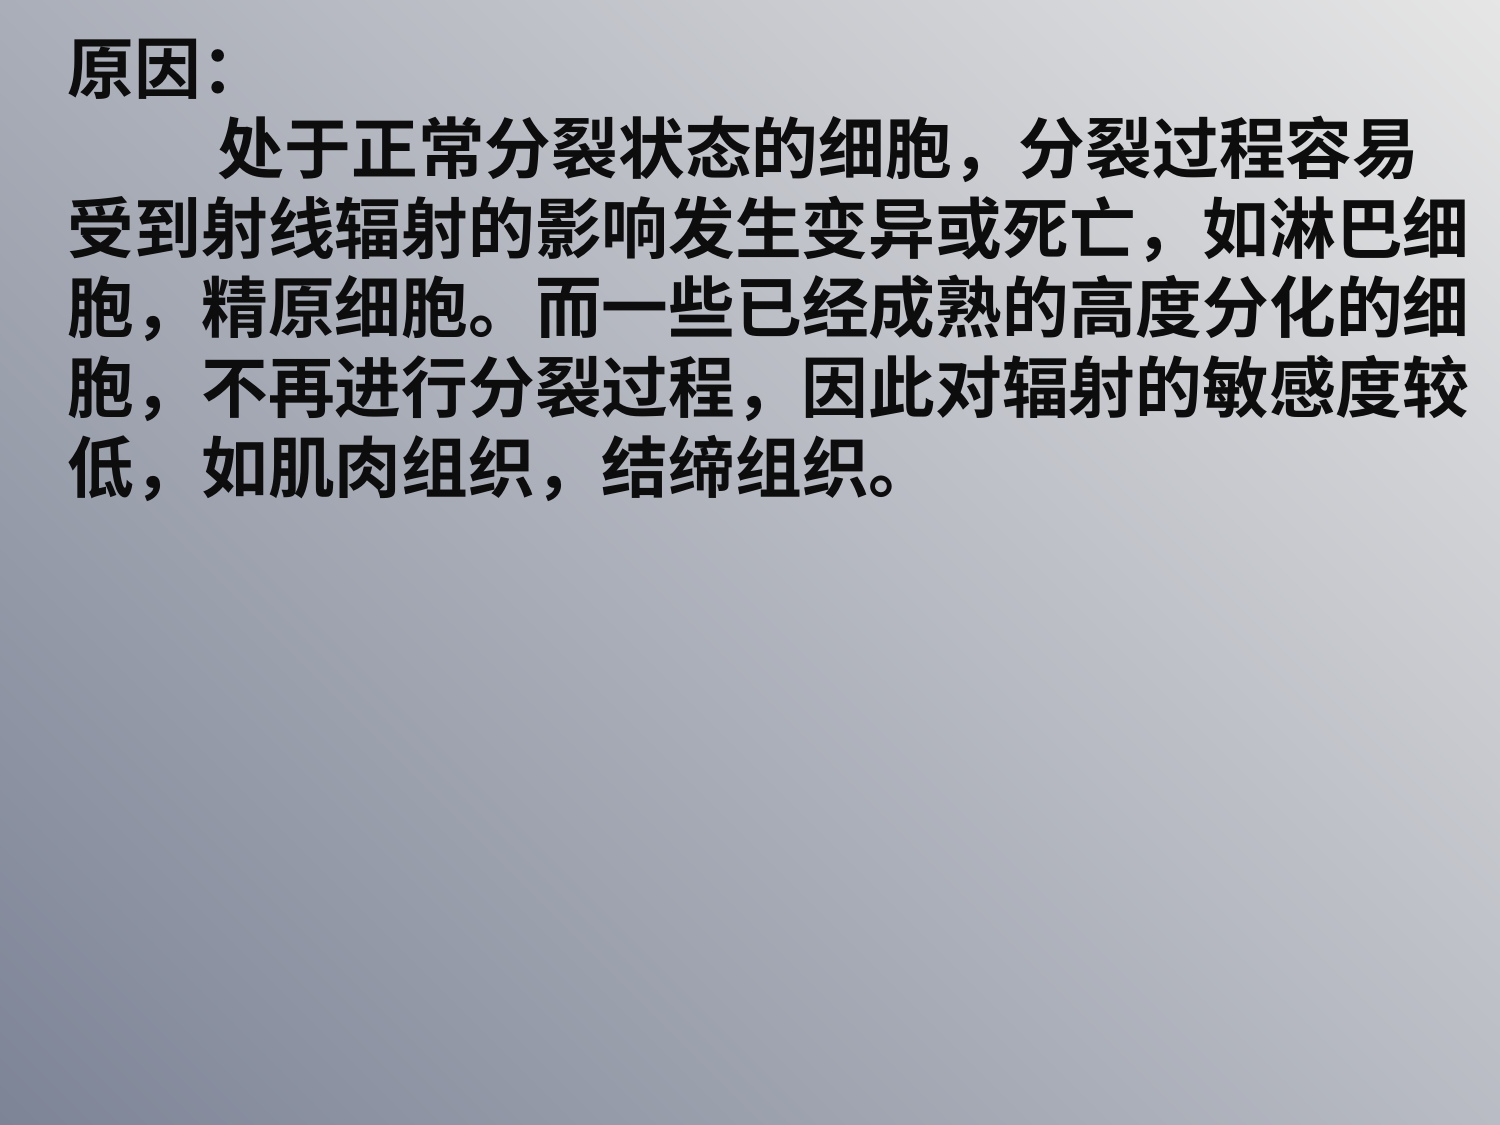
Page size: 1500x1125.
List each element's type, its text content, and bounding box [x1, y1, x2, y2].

text_box 原因： 处于正常分裂状态的细胞，分裂过程容易受到射线辐射的影响发生变异或死亡，如淋巴细胞，精原细胞。而一些已经成熟的高度分化的细胞，不再进行分裂过程，因此对辐射的敏感度较低，如肌肉组织，结缔组织。 [53, 19, 1500, 514]
